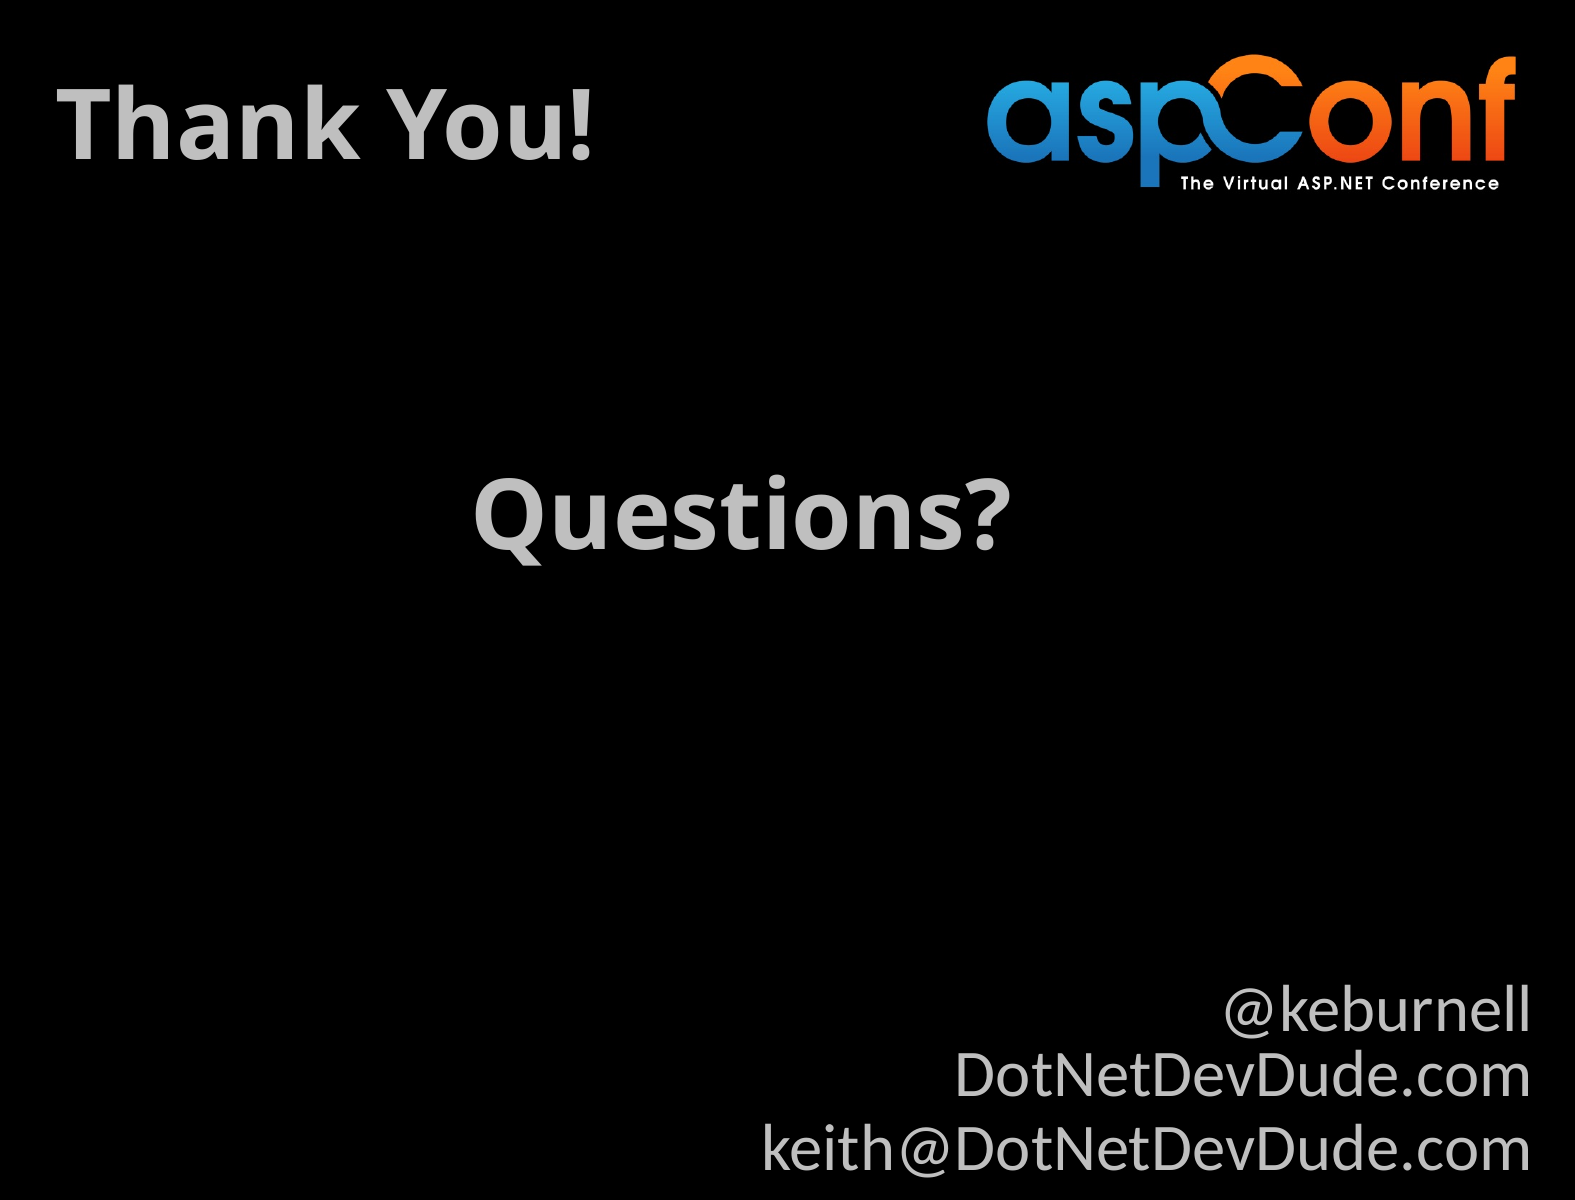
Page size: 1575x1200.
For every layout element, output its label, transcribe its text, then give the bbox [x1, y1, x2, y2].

text_box DotNetDevDude.com [702, 1022, 1548, 1096]
picture [971, 13, 1536, 220]
title Thank You! [39, 53, 904, 480]
text_box @keburnell [702, 957, 1548, 1022]
text_box keith@DotNetDevDude.com [702, 1096, 1548, 1192]
text_box Questions? [454, 325, 1319, 753]
